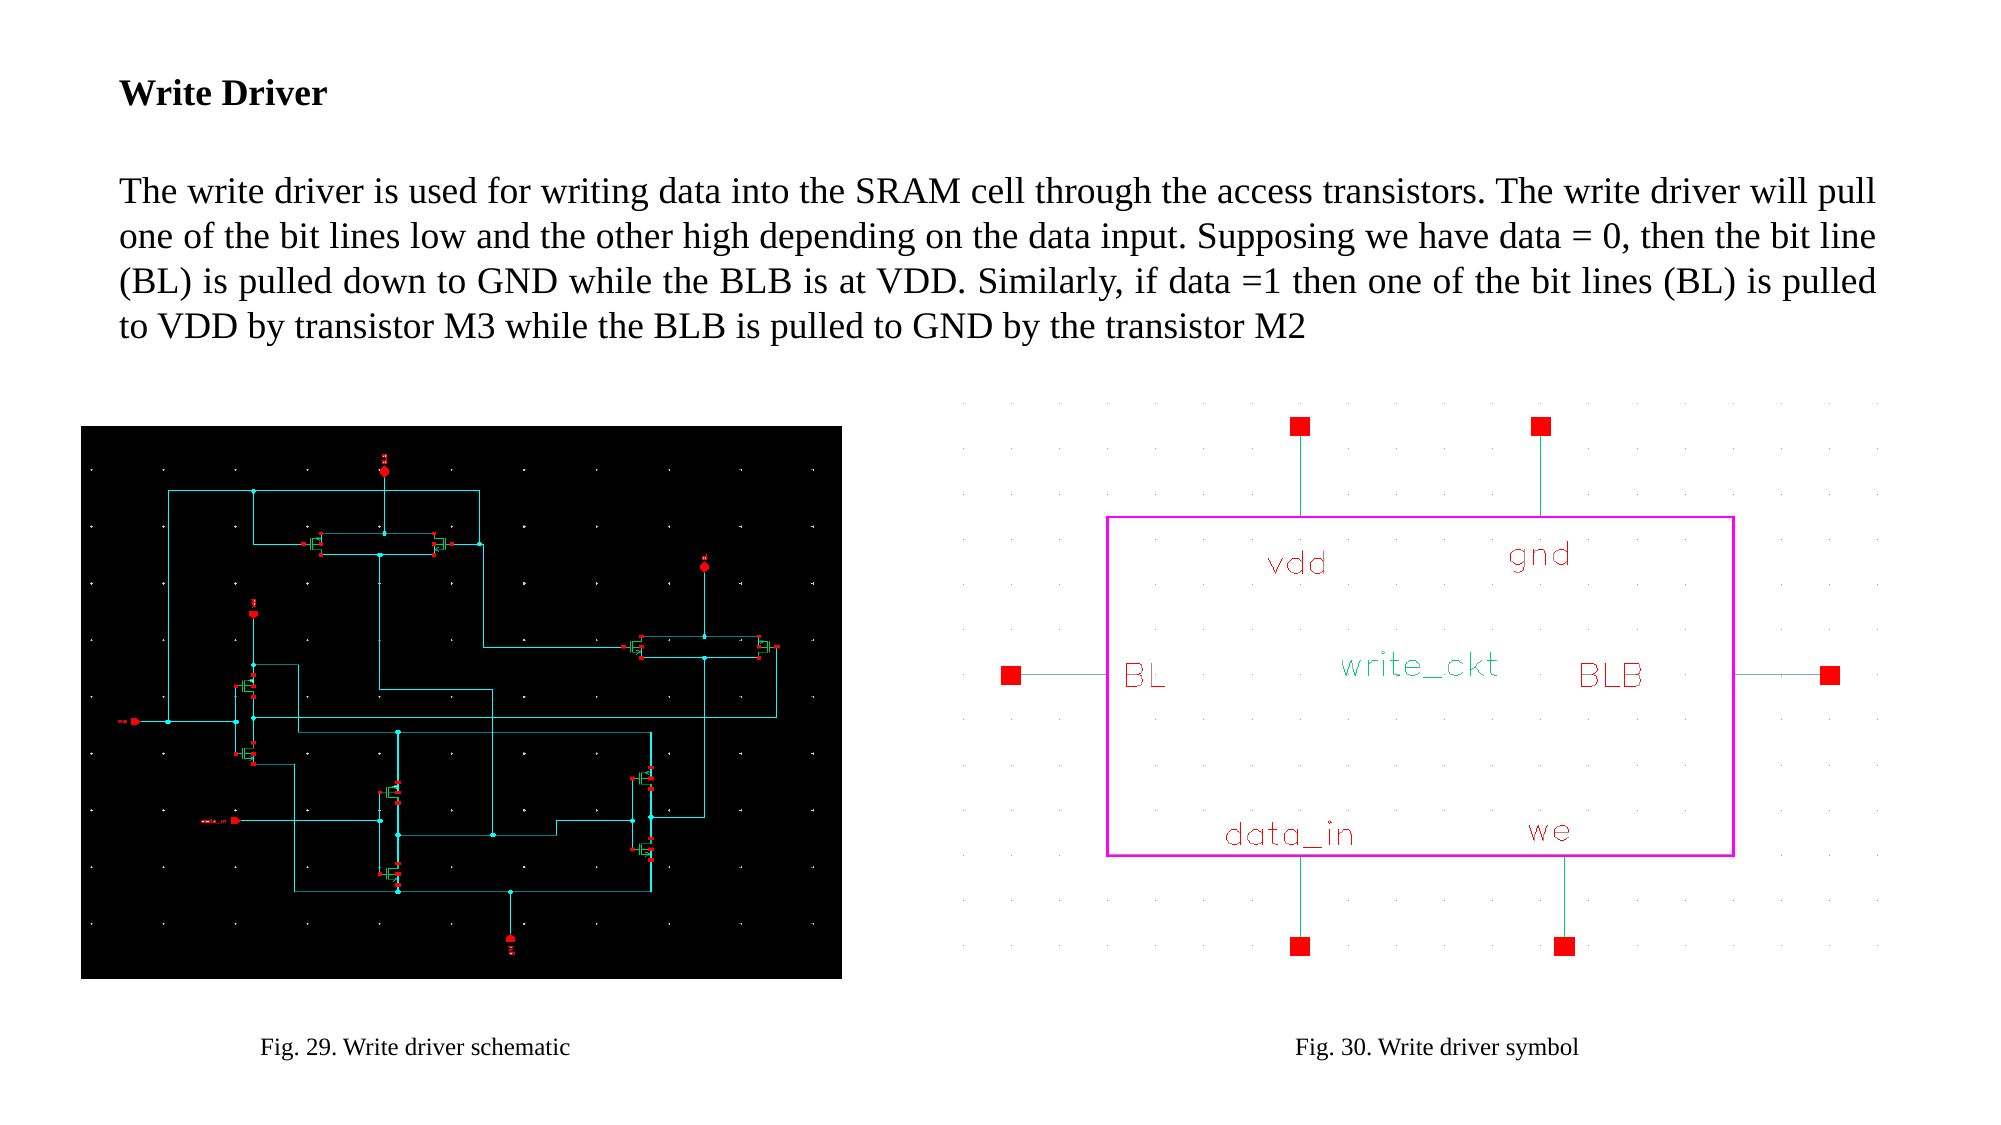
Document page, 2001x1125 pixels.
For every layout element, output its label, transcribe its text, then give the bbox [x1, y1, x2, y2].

text_box Fig. 30. Write driver symbol [1280, 1023, 2000, 1068]
text_box Fig. 29. Write driver schematic [245, 1023, 1246, 1068]
picture [81, 426, 842, 979]
picture [960, 392, 1879, 979]
text_box The write driver is used for writing data into the SRAM cell through the access transistors. The write driver will pull one of the bit lines low and the other high depending on the data input. Supposing we have data = 0, then the bit line (BL) is pulled down to GND while the BLB is at VDD. Similarly, if data =1 then one of the bit lines (BL) is pulled to VDD by transistor M3 while the BLB is pulled to GND by the transistor M2 [104, 158, 1894, 354]
text_box Write Driver [104, 60, 1105, 121]
